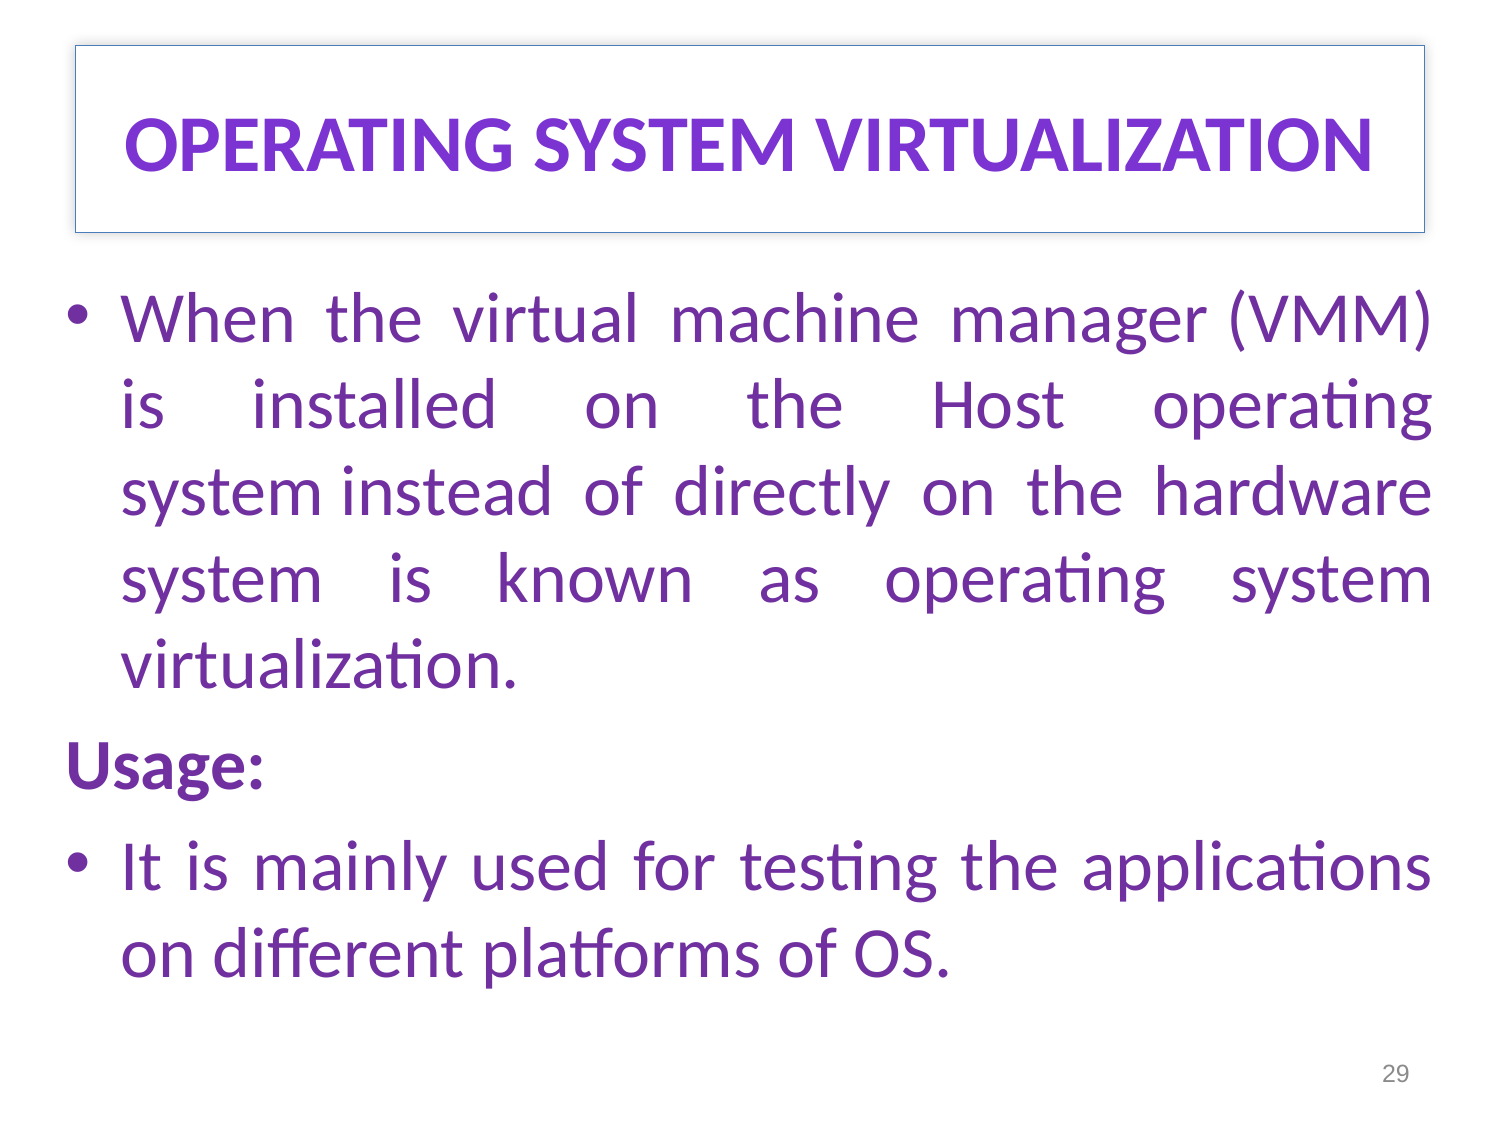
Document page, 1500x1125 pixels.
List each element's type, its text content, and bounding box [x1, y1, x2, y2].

title OPERATING SYSTEM VIRTUALIZATION [75, 45, 1425, 233]
list When the virtual machine manager (VMM) is installed on the Host operating system instead of directly on the hardware system is known as operating system virtualization. Usage: It is mainly used for testing the applications on different platforms of OS. [50, 262, 1450, 1005]
slide_number 29 [1074, 1042, 1425, 1103]
